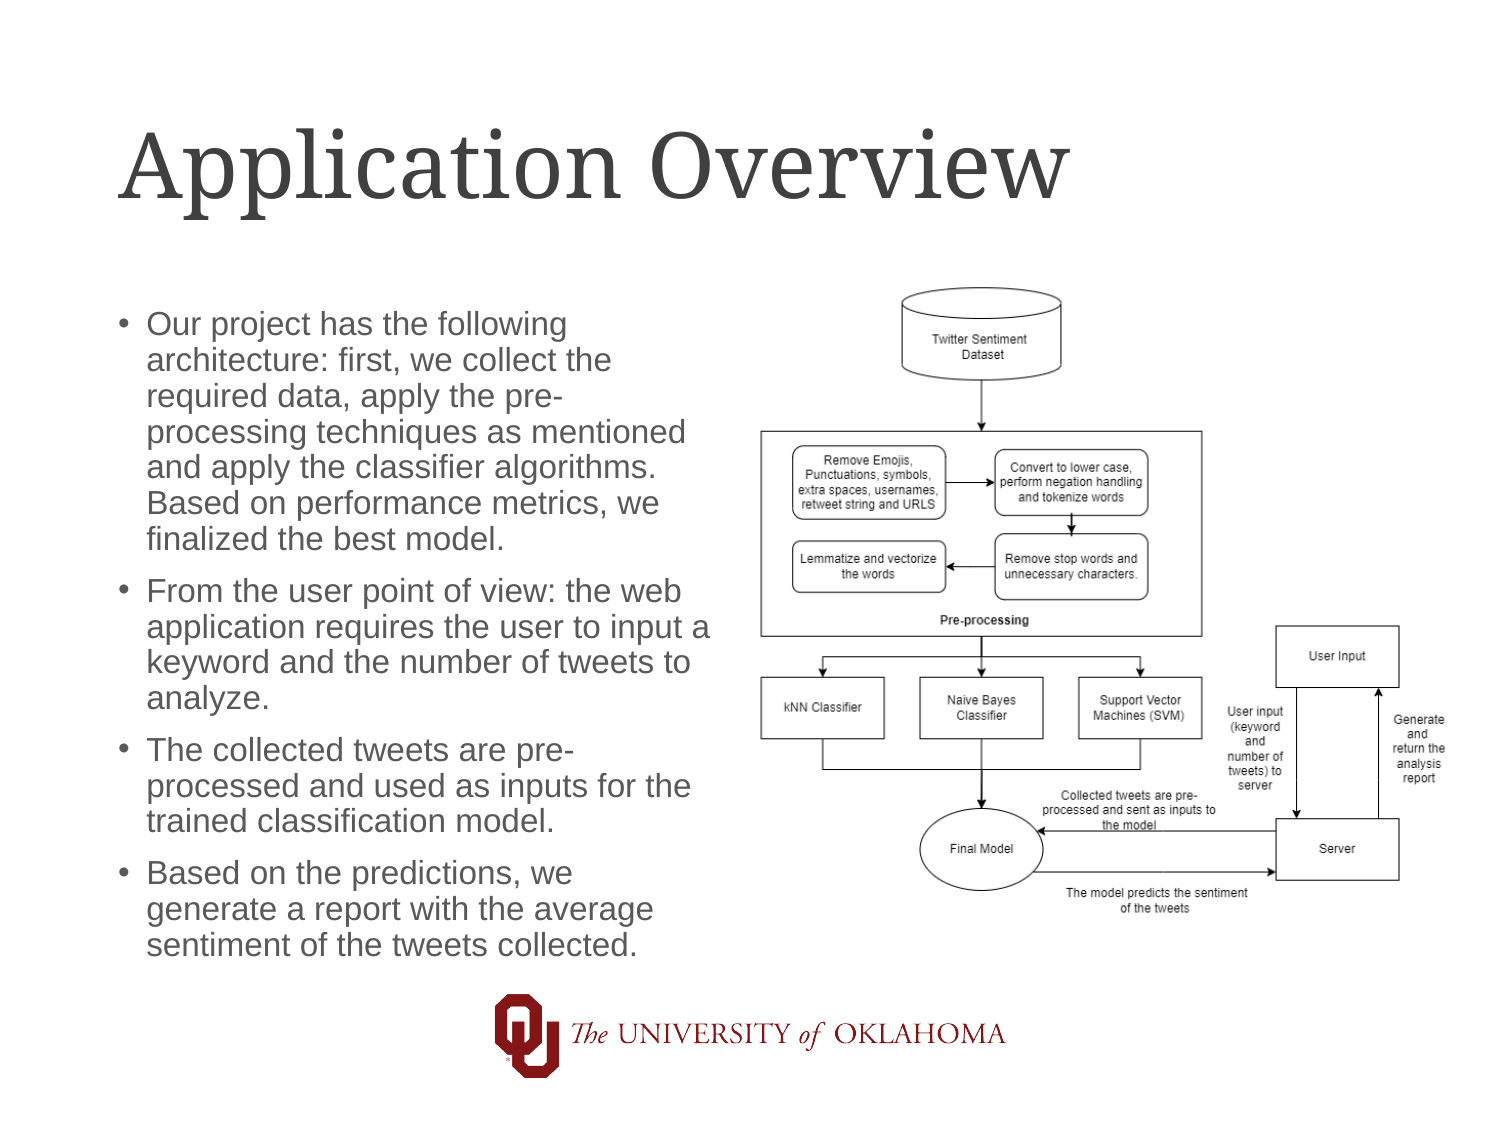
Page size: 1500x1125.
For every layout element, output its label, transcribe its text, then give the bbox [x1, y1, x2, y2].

picture [469, 277, 1461, 1125]
title Application Overview [103, 59, 1397, 278]
list Our project has the following architecture: first, we collect the required data, apply the pre-processing techniques as mentioned and apply the classifier algorithms. Based on performance metrics, we finalized the best model. From the user point of view: the web application requires the user to input a keyword and the number of tweets to analyze. The collected tweets are pre-processed and used as inputs for the trained classification model. Based on the predictions, we generate a report with the average sentiment of the tweets collected. [103, 299, 729, 1014]
